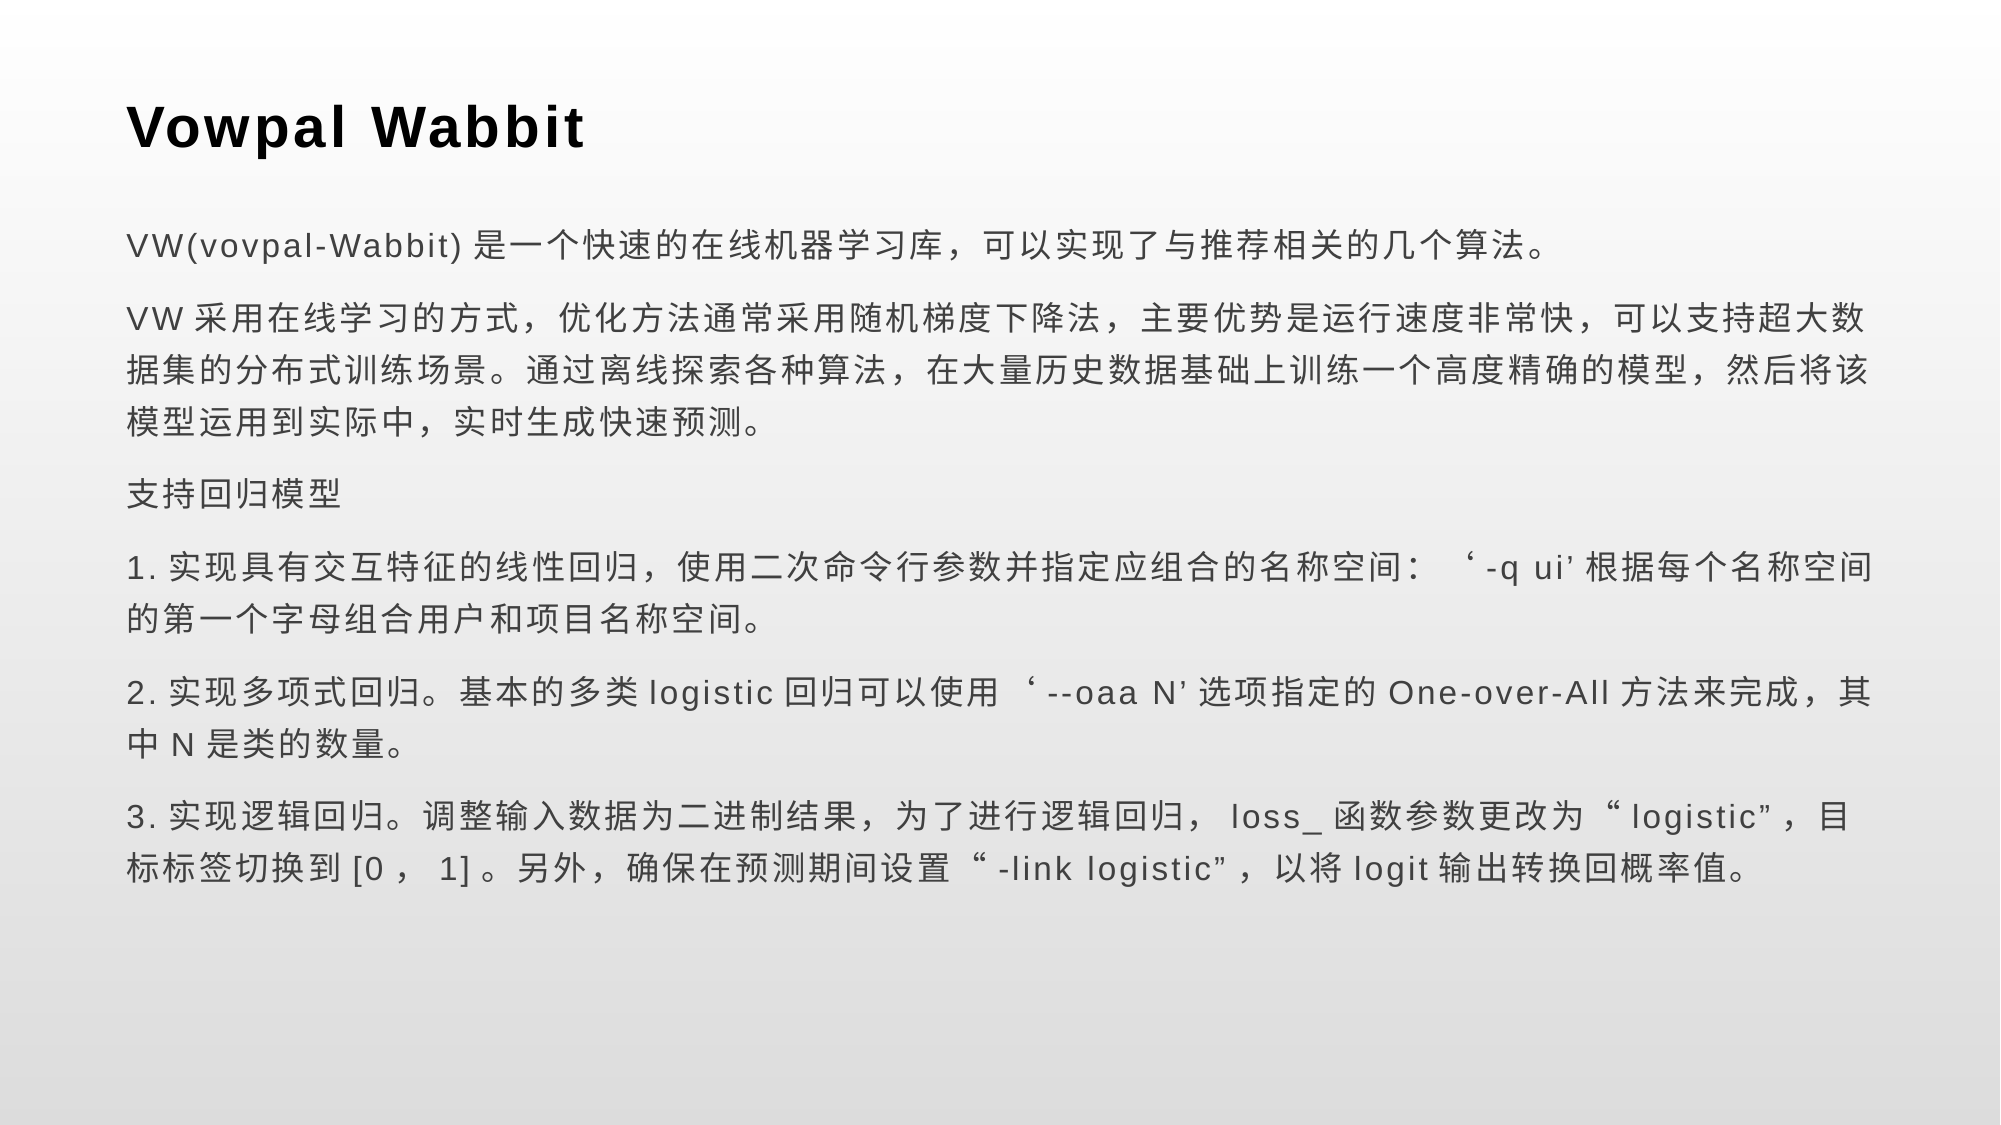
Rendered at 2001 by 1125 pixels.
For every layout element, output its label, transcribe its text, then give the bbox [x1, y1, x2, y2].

list VW(vovpal-Wabbit)是一个快速的在线机器学习库，可以实现了与推荐相关的几个算法。 VW采用在线学习的方式，优化方法通常采用随机梯度下降法，主要优势是运行速度非常快，可以支持超大数据集的分布式训练场景。通过离线探索各种算法，在大量历史数据基础上训练一个高度精确的模型，然后将该模型运用到实际中，实时生成快速预测。 支持回归模型 1.实现具有交互特征的线性回归，使用二次命令行参数并指定应组合的名称空间：‘-q ui’根据每个名称空间的第一个字母组合用户和项目名称空间。 2.实现多项式回归。基本的多类logistic回归可以使用‘--oaa N’选项指定的One-over-All方法来完成，其中N是类的数量。 3.实现逻辑回归。调整输入数据为二进制结果，为了进行逻辑回归，loss_函数参数更改为“logistic”，目标标签切换到[0，1]。另外，确保在预测期间设置“-link logistic”，以将logit输出转换回概率值。 [109, 212, 1891, 1040]
title Vowpal Wabbit [109, 70, 1891, 178]
